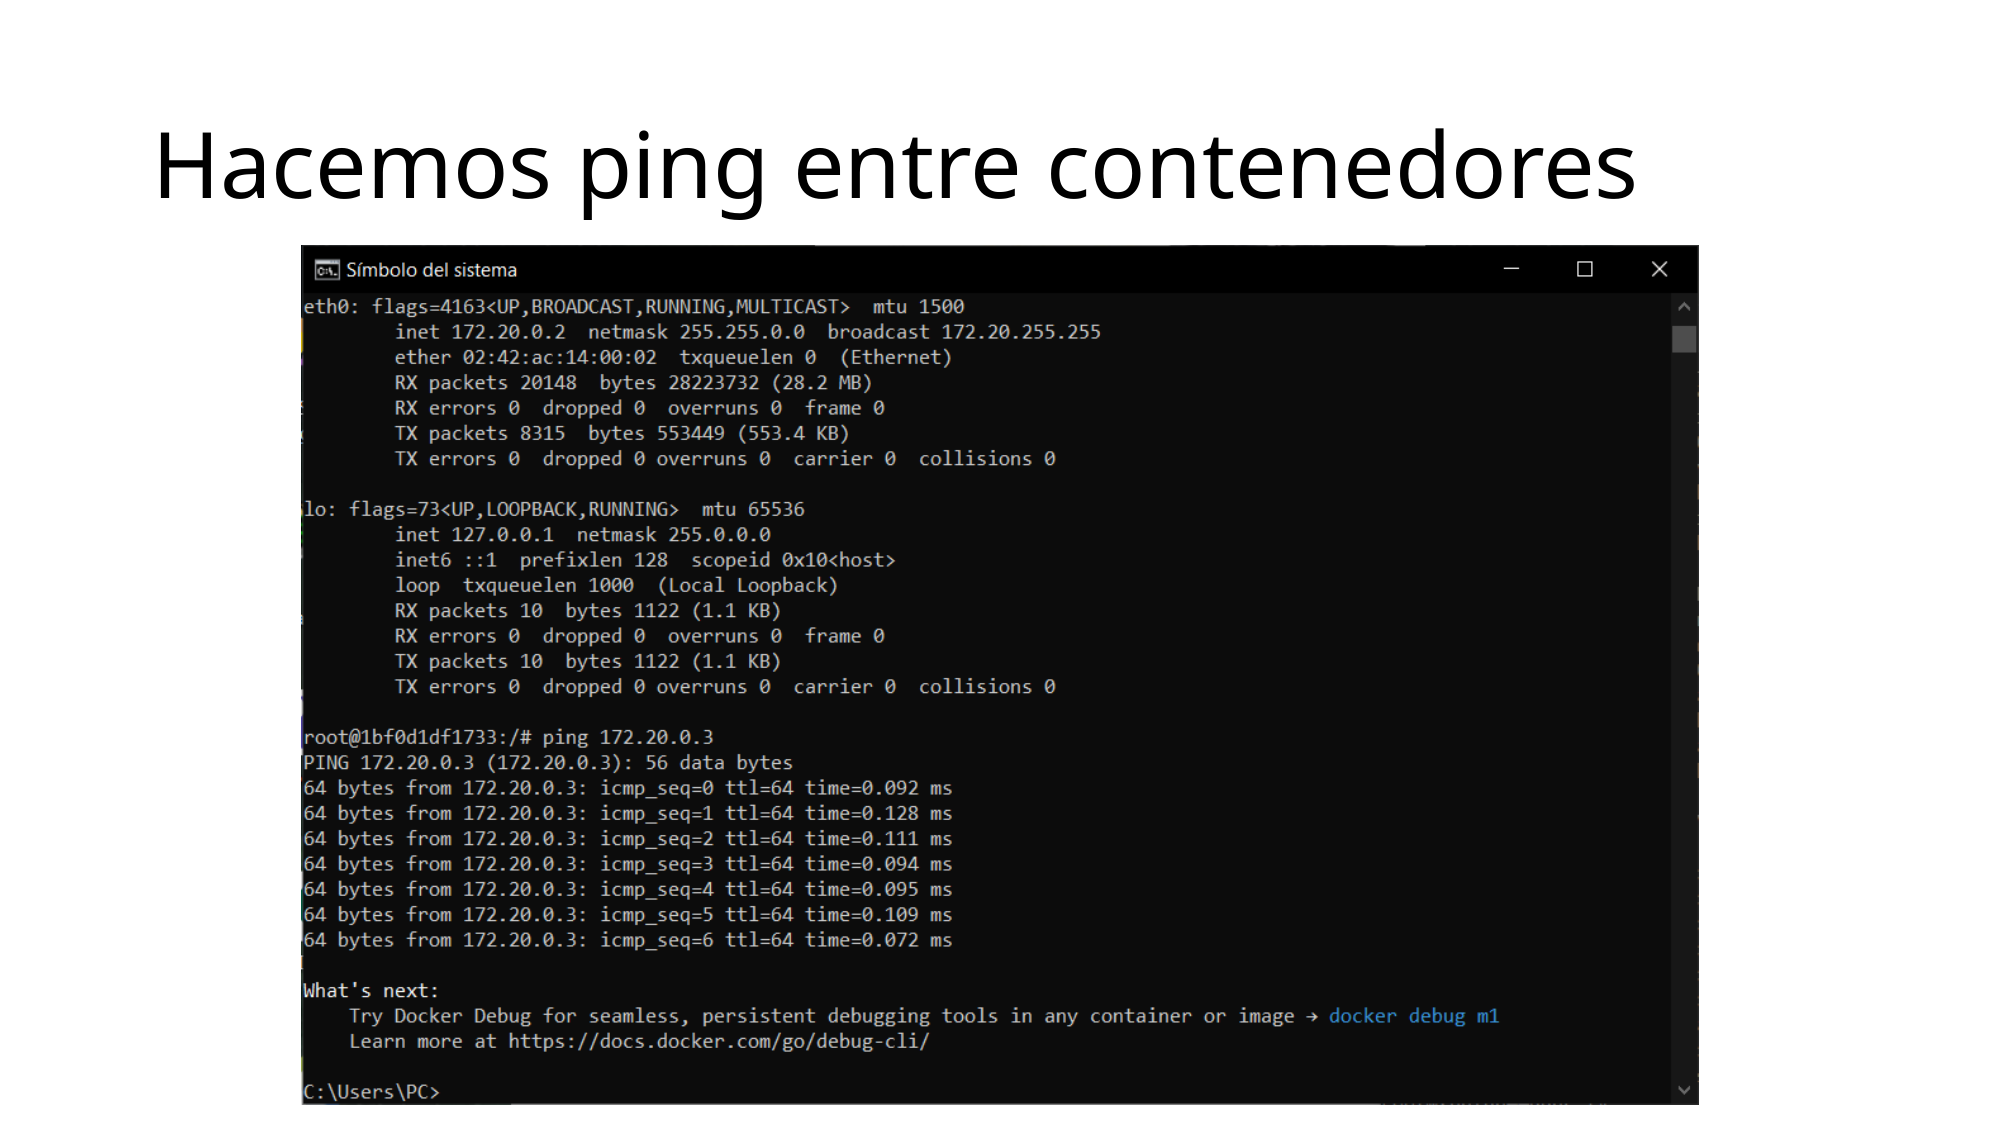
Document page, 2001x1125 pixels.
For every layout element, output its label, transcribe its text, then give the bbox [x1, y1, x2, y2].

picture [301, 245, 1699, 1105]
title Hacemos ping entre contenedores [137, 59, 1863, 278]
